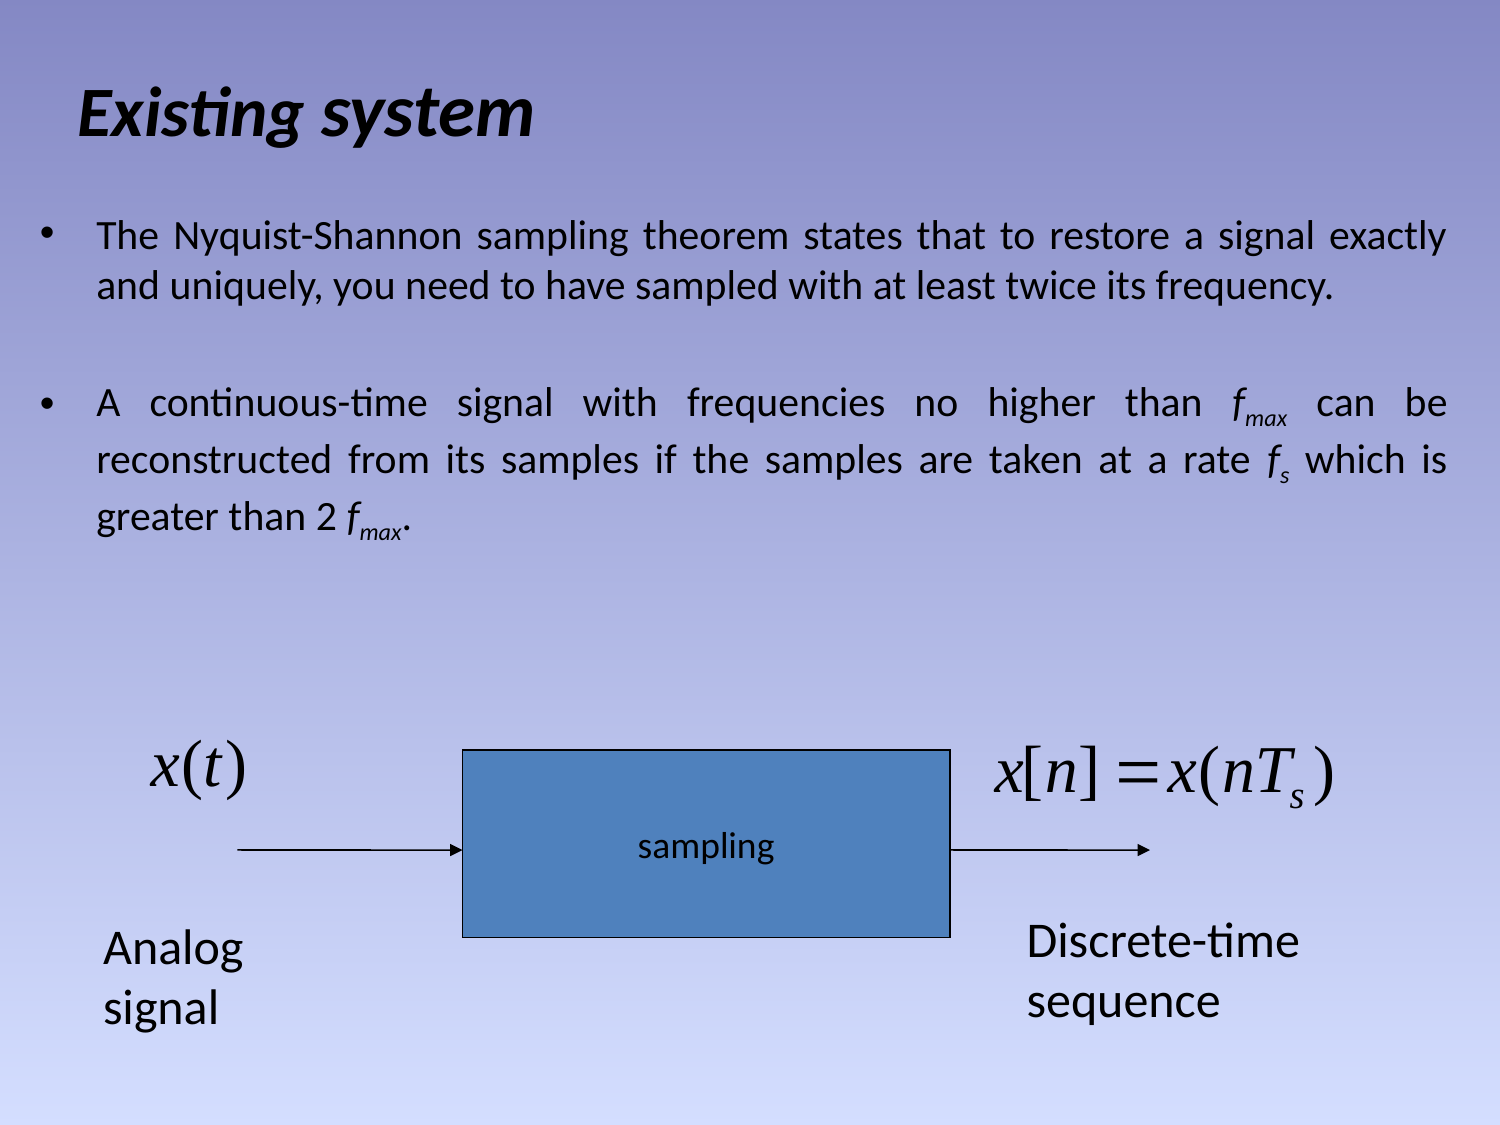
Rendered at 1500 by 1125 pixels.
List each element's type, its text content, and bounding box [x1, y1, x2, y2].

text_box [237, 843, 463, 857]
list The Nyquist-Shannon sampling theorem states that to restore a signal exactly and uniquely, you need to have sampled with at least twice its frequency. A continuous-time signal with frequencies no higher than fmax can be reconstructed from its samples if the samples are taken at a rate fs which is greater than 2 fmax. [24, 200, 1463, 625]
text_box sampling [462, 750, 950, 938]
title Existing system [62, 24, 613, 188]
text_box Discrete-time sequence [1011, 899, 1315, 1035]
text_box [981, 724, 1345, 826]
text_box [137, 724, 259, 815]
text_box [949, 843, 1150, 857]
text_box Analog signal [88, 906, 259, 1042]
